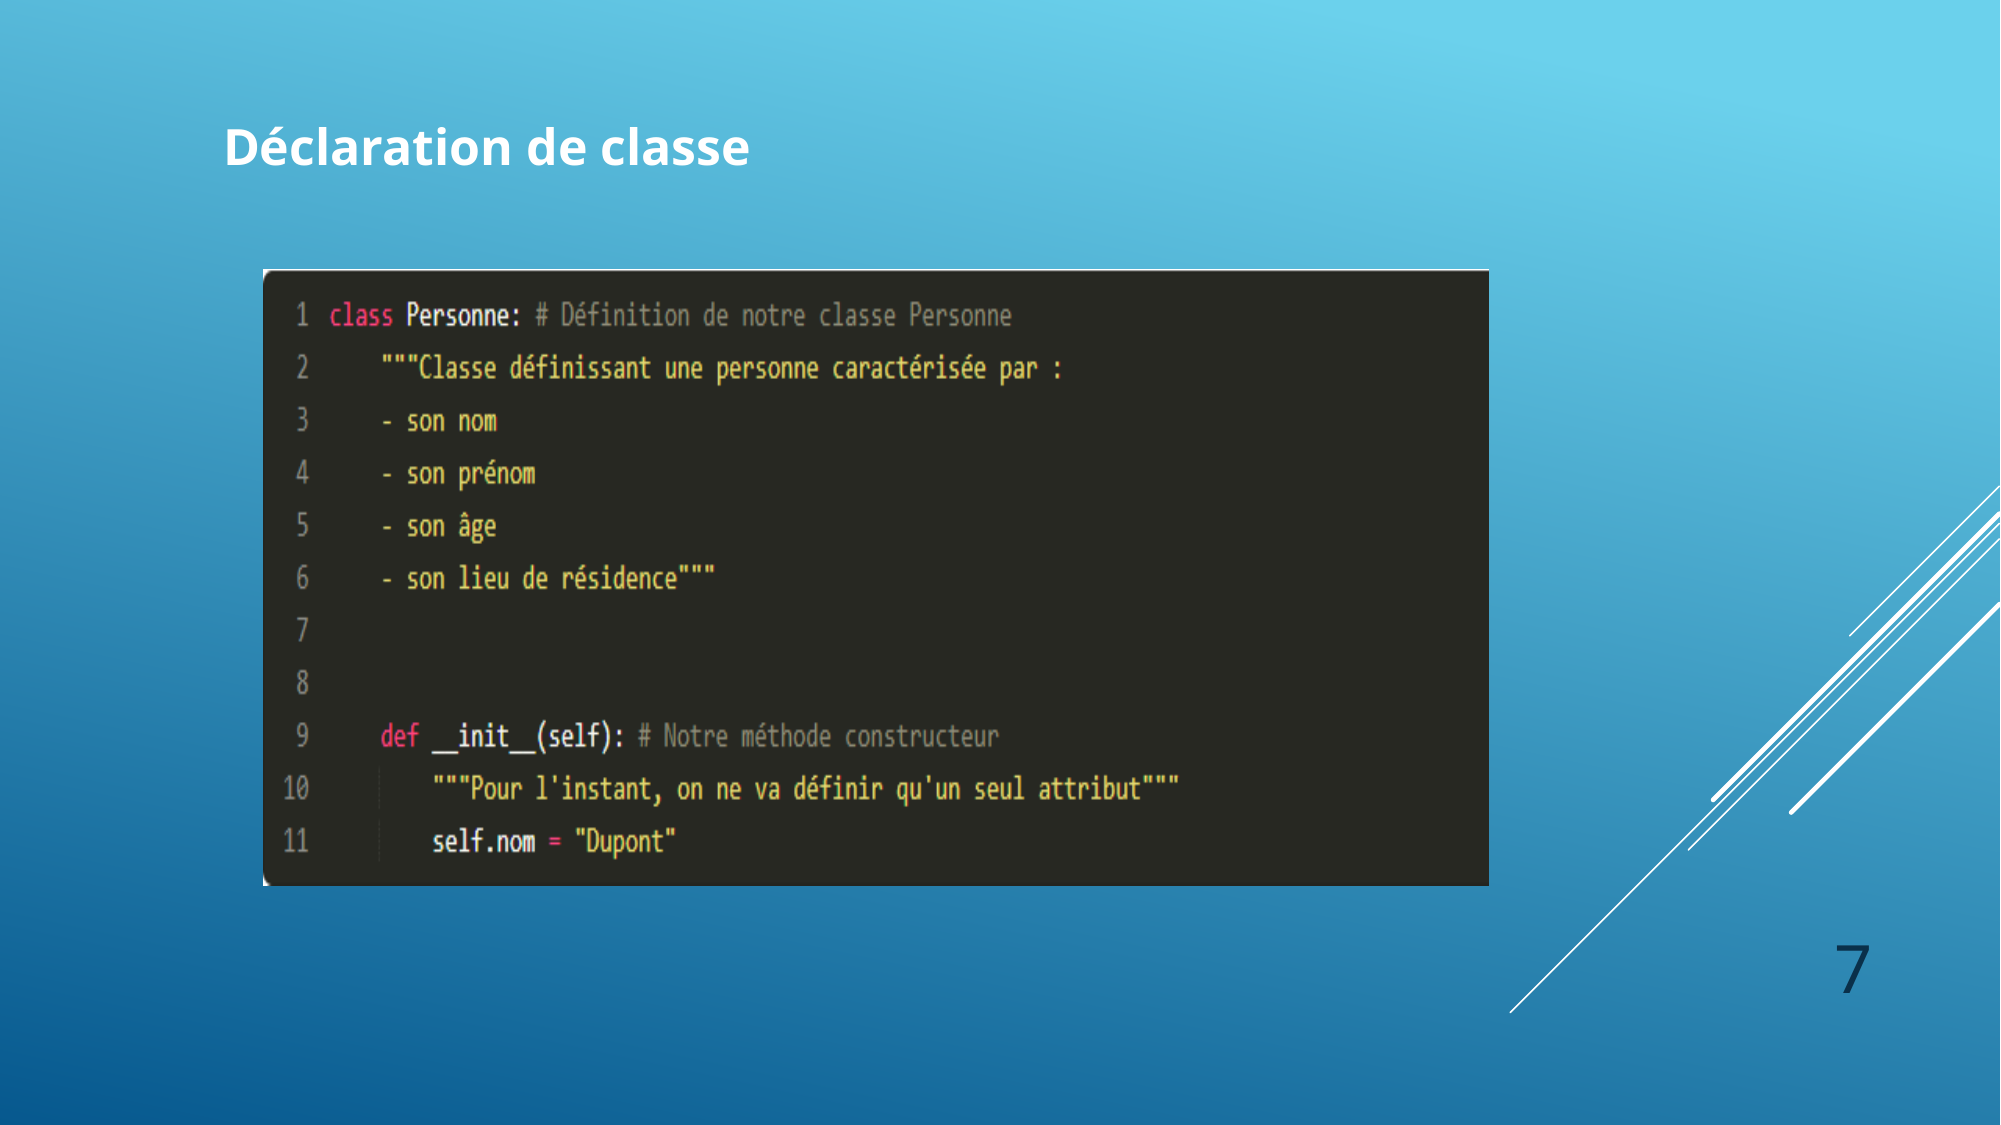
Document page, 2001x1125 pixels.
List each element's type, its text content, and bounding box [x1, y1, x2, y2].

slide_number 7 [1700, 915, 1888, 1025]
picture [262, 269, 1489, 886]
text_box Déclaration de classe [208, 107, 1788, 183]
